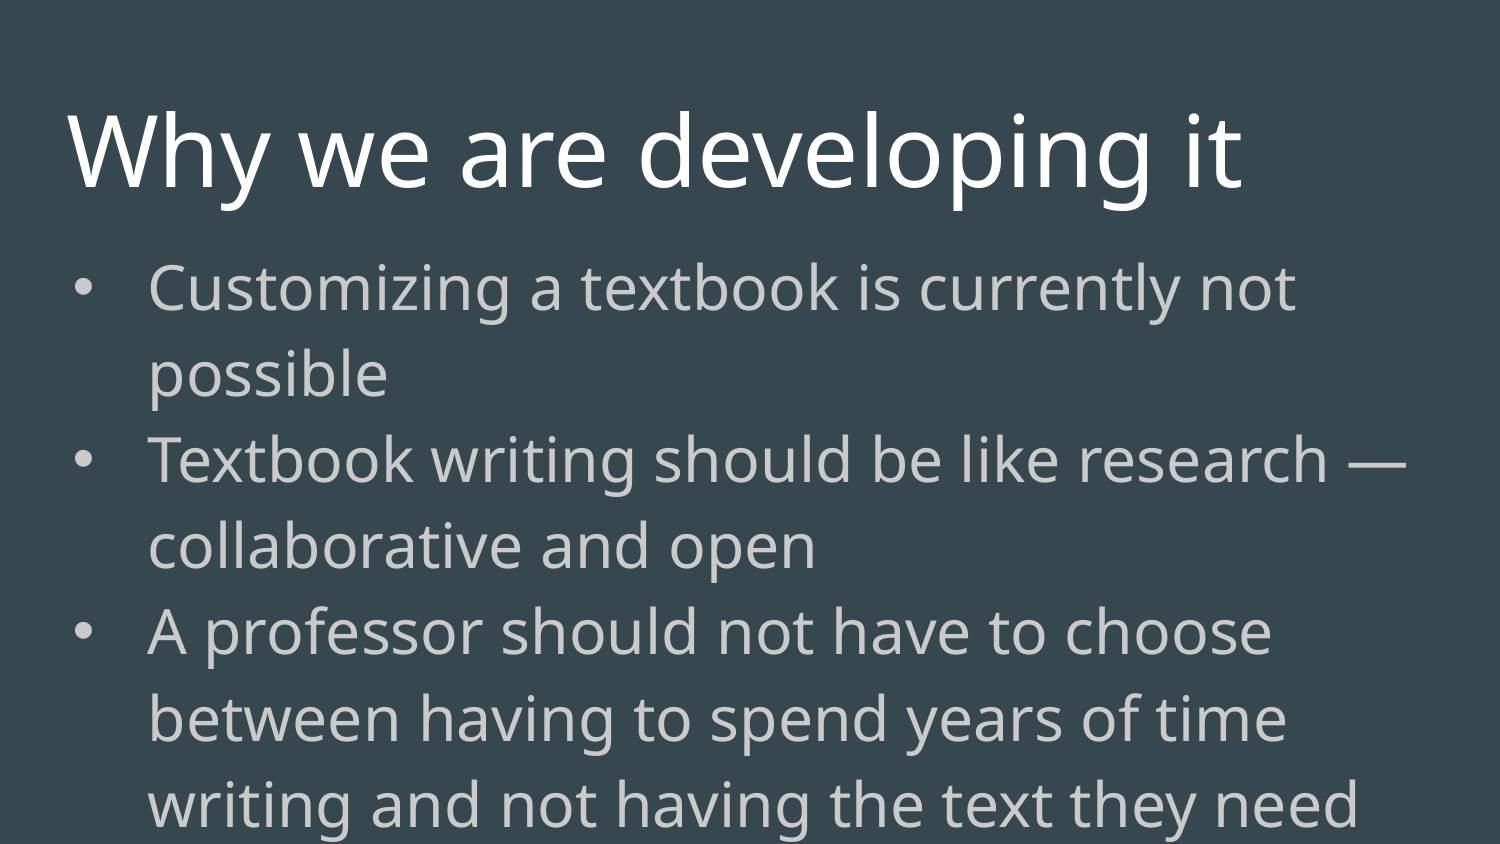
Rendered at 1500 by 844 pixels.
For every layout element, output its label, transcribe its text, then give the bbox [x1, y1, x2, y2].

title Why we are developing it [51, 72, 1449, 167]
list Customizing a textbook is currently not possible Textbook writing should be like research — collaborative and open A professor should not have to choose between having to spend years of time writing and not having the text they need to teach effectively [51, 221, 1449, 750]
